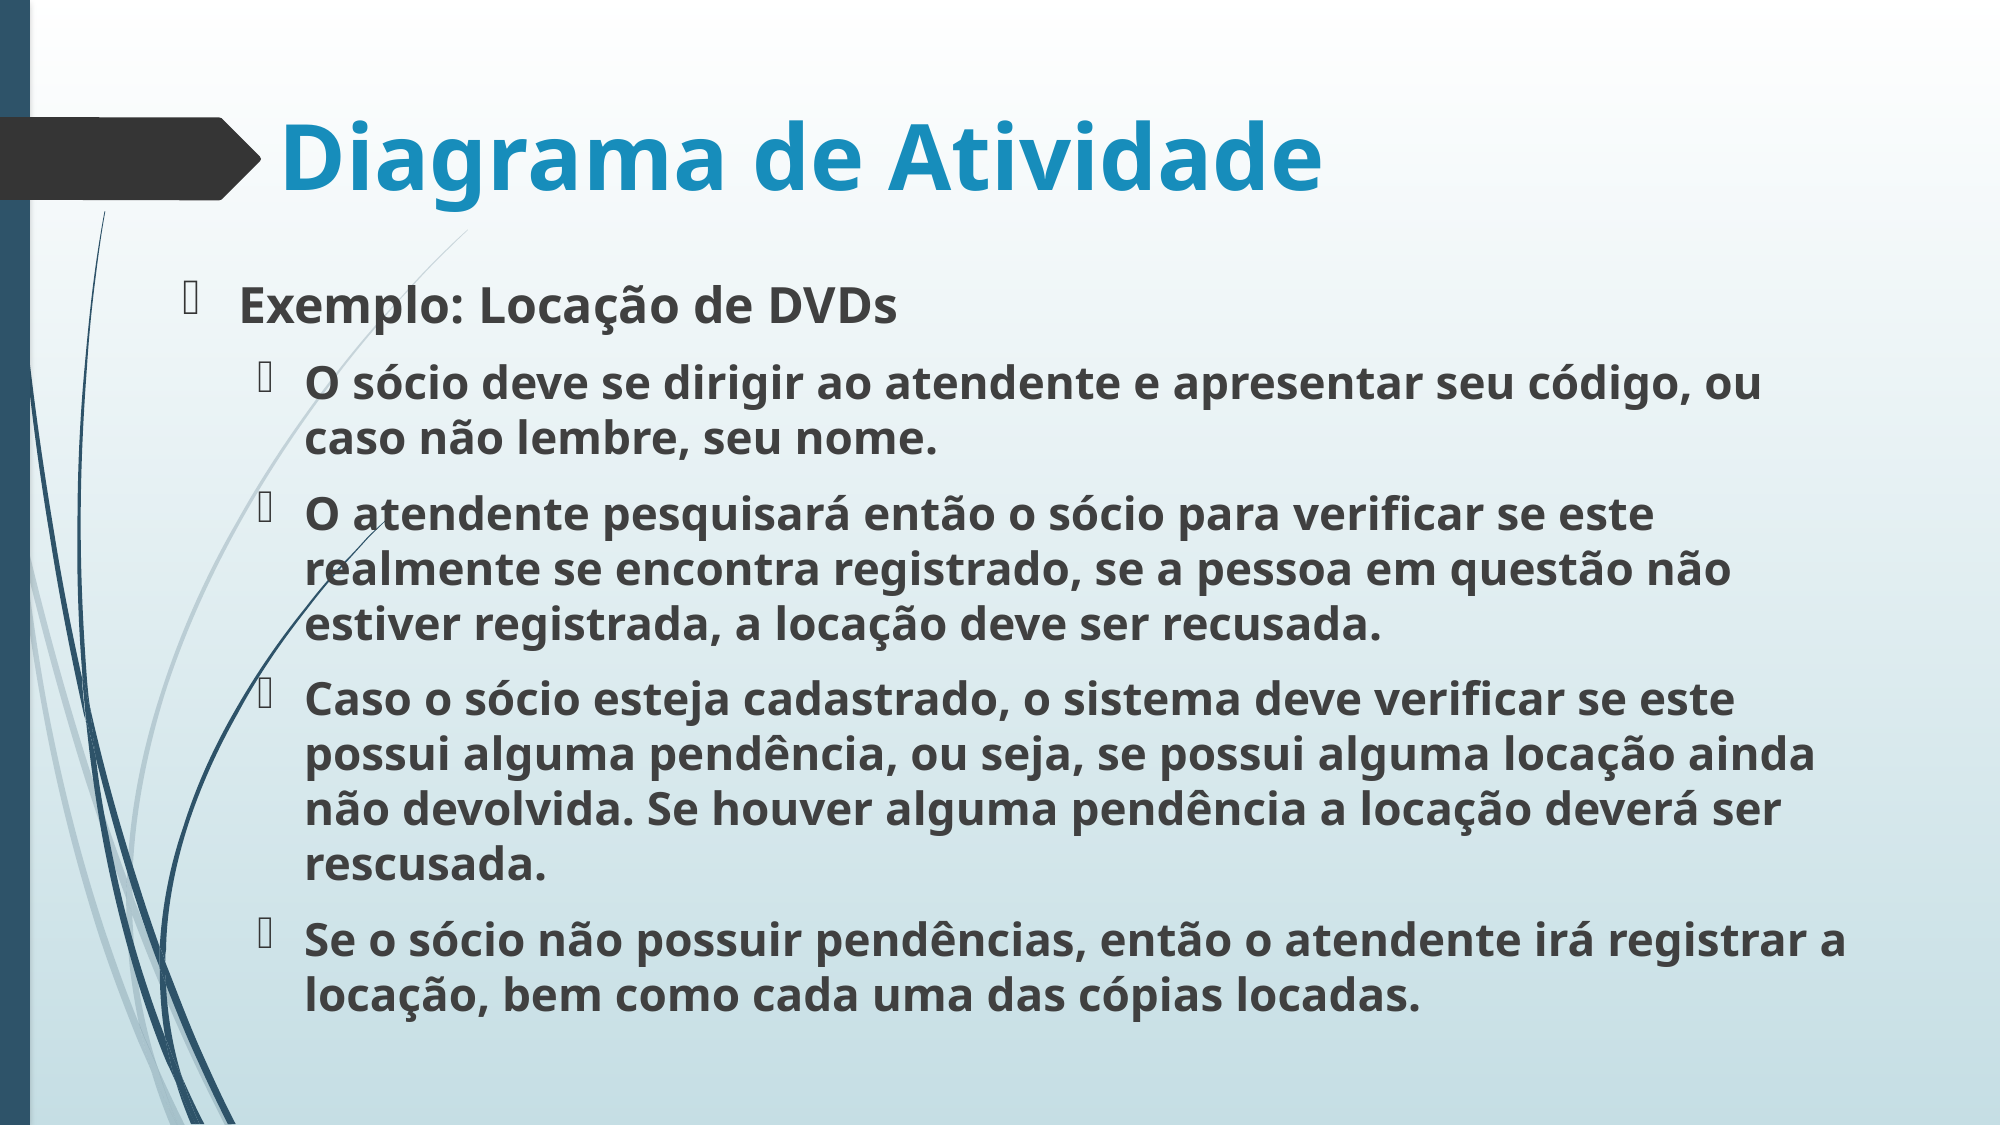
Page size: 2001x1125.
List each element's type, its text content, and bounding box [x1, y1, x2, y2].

list Exemplo: Locação de DVDs O sócio deve se dirigir ao atendente e apresentar seu código, ou caso não lembre, seu nome. O atendente pesquisará então o sócio para verificar se este realmente se encontra registrado, se a pessoa em questão não estiver registrada, a locação deve ser recusada. Caso o sócio esteja cadastrado, o sistema deve verificar se este possui alguma pendência, ou seja, se possui alguma locação ainda não devolvida. Se houver alguma pendência a locação deverá ser rescusada. Se o sócio não possuir pendências, então o atendente irá registrar a locação, bem como cada uma das cópias locadas. [167, 265, 1888, 1125]
title Diagrama de Atividade [263, 91, 1888, 207]
